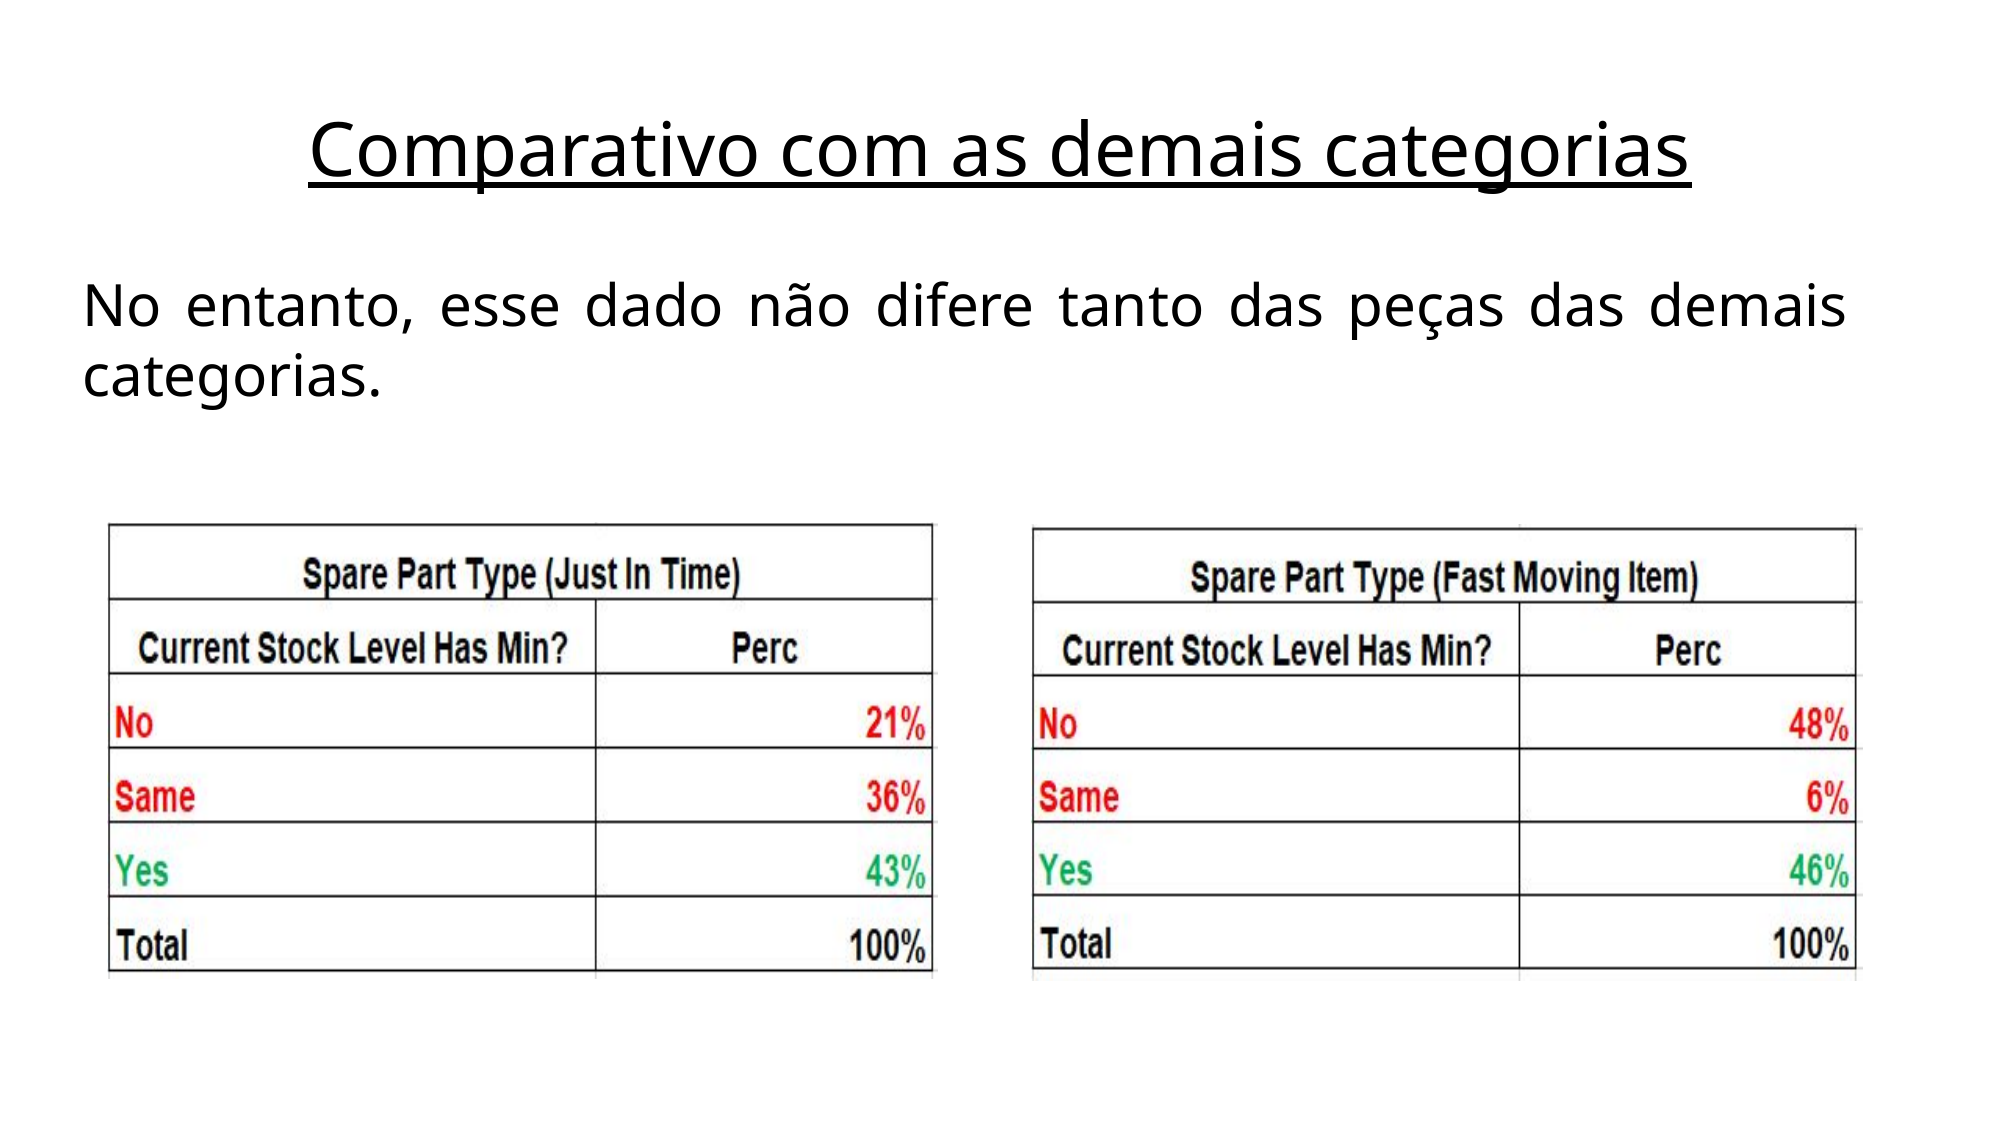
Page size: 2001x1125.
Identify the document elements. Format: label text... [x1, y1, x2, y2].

text_box No entanto, esse dado não difere tanto das peças das demais categorias. [67, 261, 1863, 486]
title Comparativo com as demais categorias [137, 43, 1863, 262]
picture [1030, 524, 1863, 981]
picture [106, 522, 938, 979]
